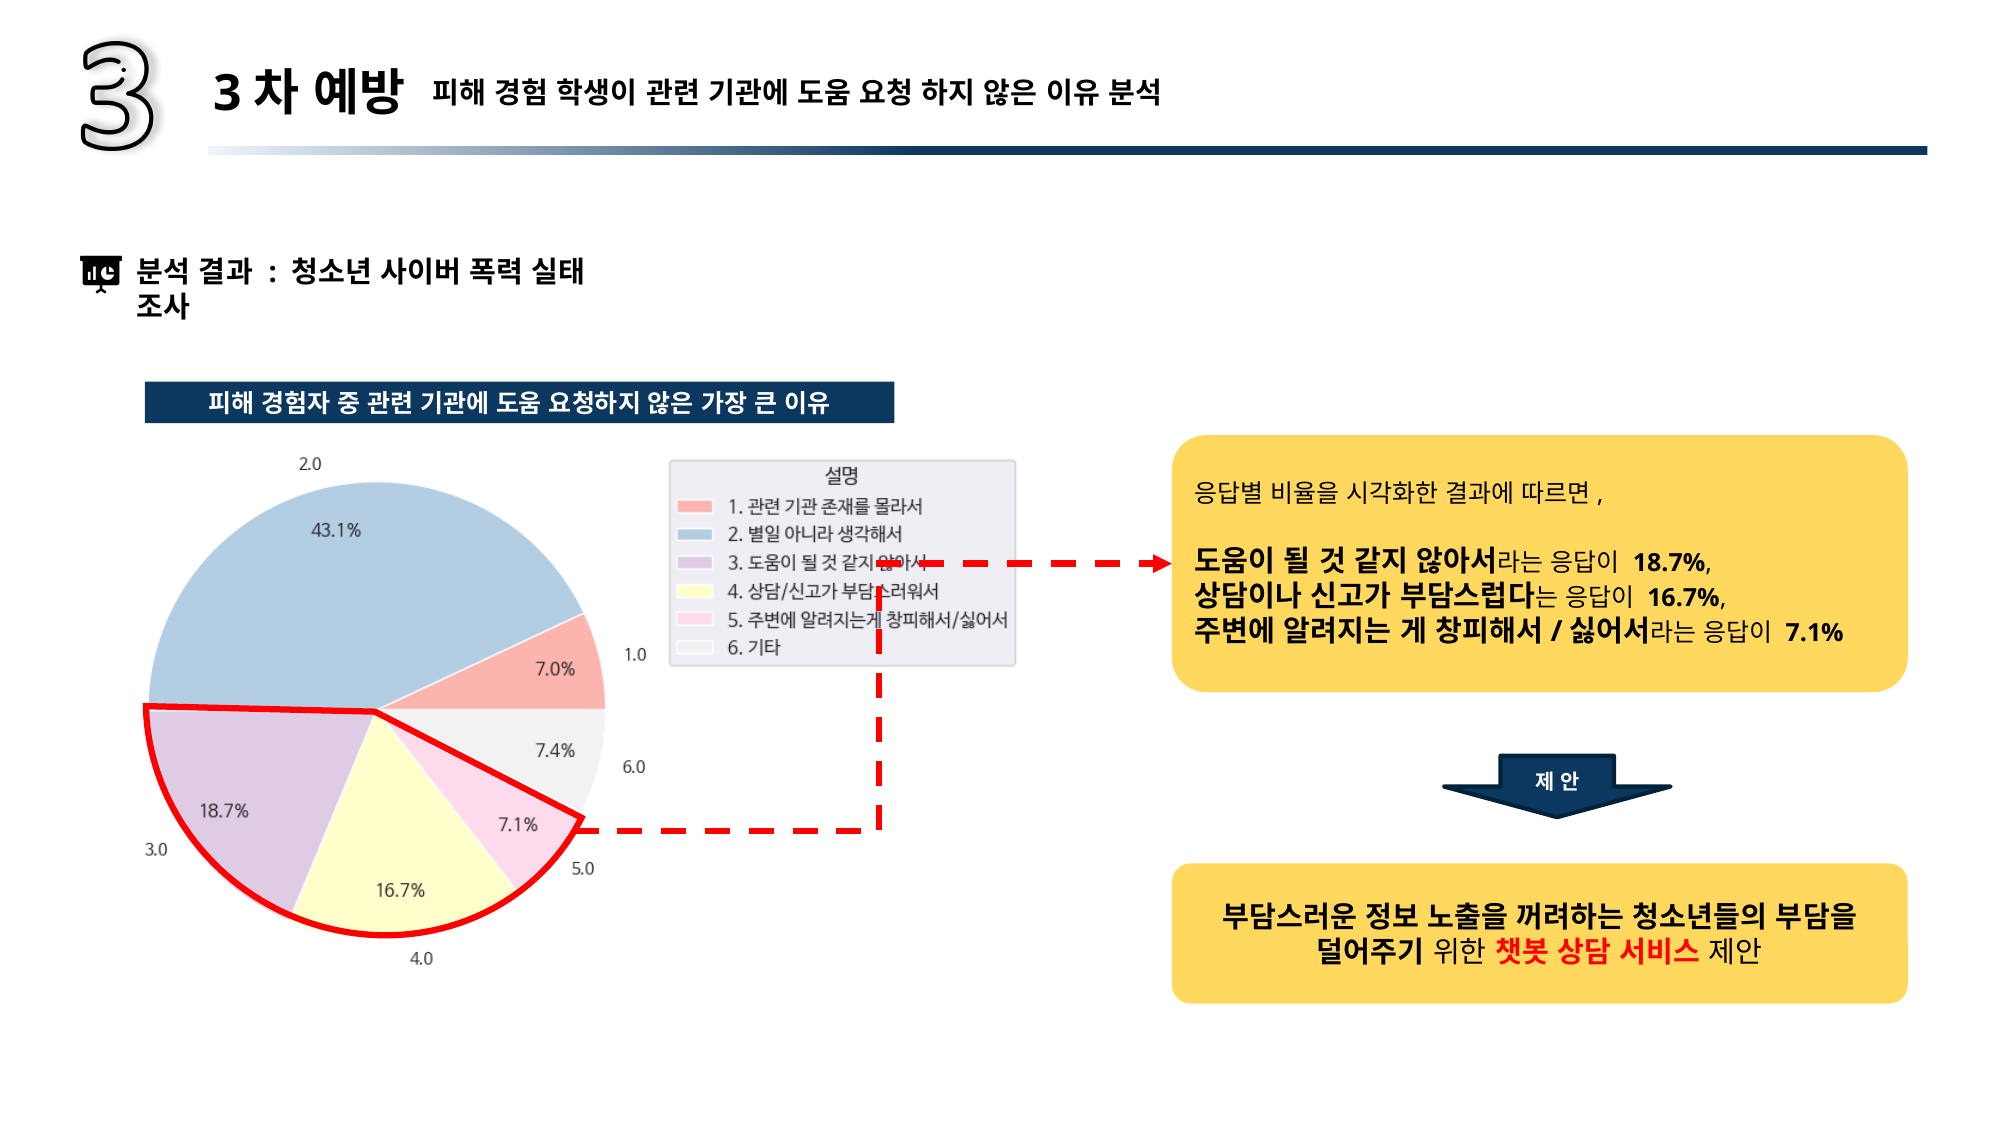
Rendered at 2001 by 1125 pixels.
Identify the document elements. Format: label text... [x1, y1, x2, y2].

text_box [1171, 435, 1908, 693]
picture [62, 41, 172, 151]
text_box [1443, 755, 1671, 818]
title 3차 예방 [198, 59, 441, 130]
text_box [1171, 863, 1908, 1004]
picture [80, 253, 122, 296]
text_box 분석 결과 : 청소년 사이버 폭력 실태 조사 [131, 247, 654, 330]
list 피해 경험 학생이 관련 기관에 도움 요청 하지 않은 이유 분석 [426, 61, 1203, 127]
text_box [573, 563, 1172, 832]
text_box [80, 378, 1027, 1006]
